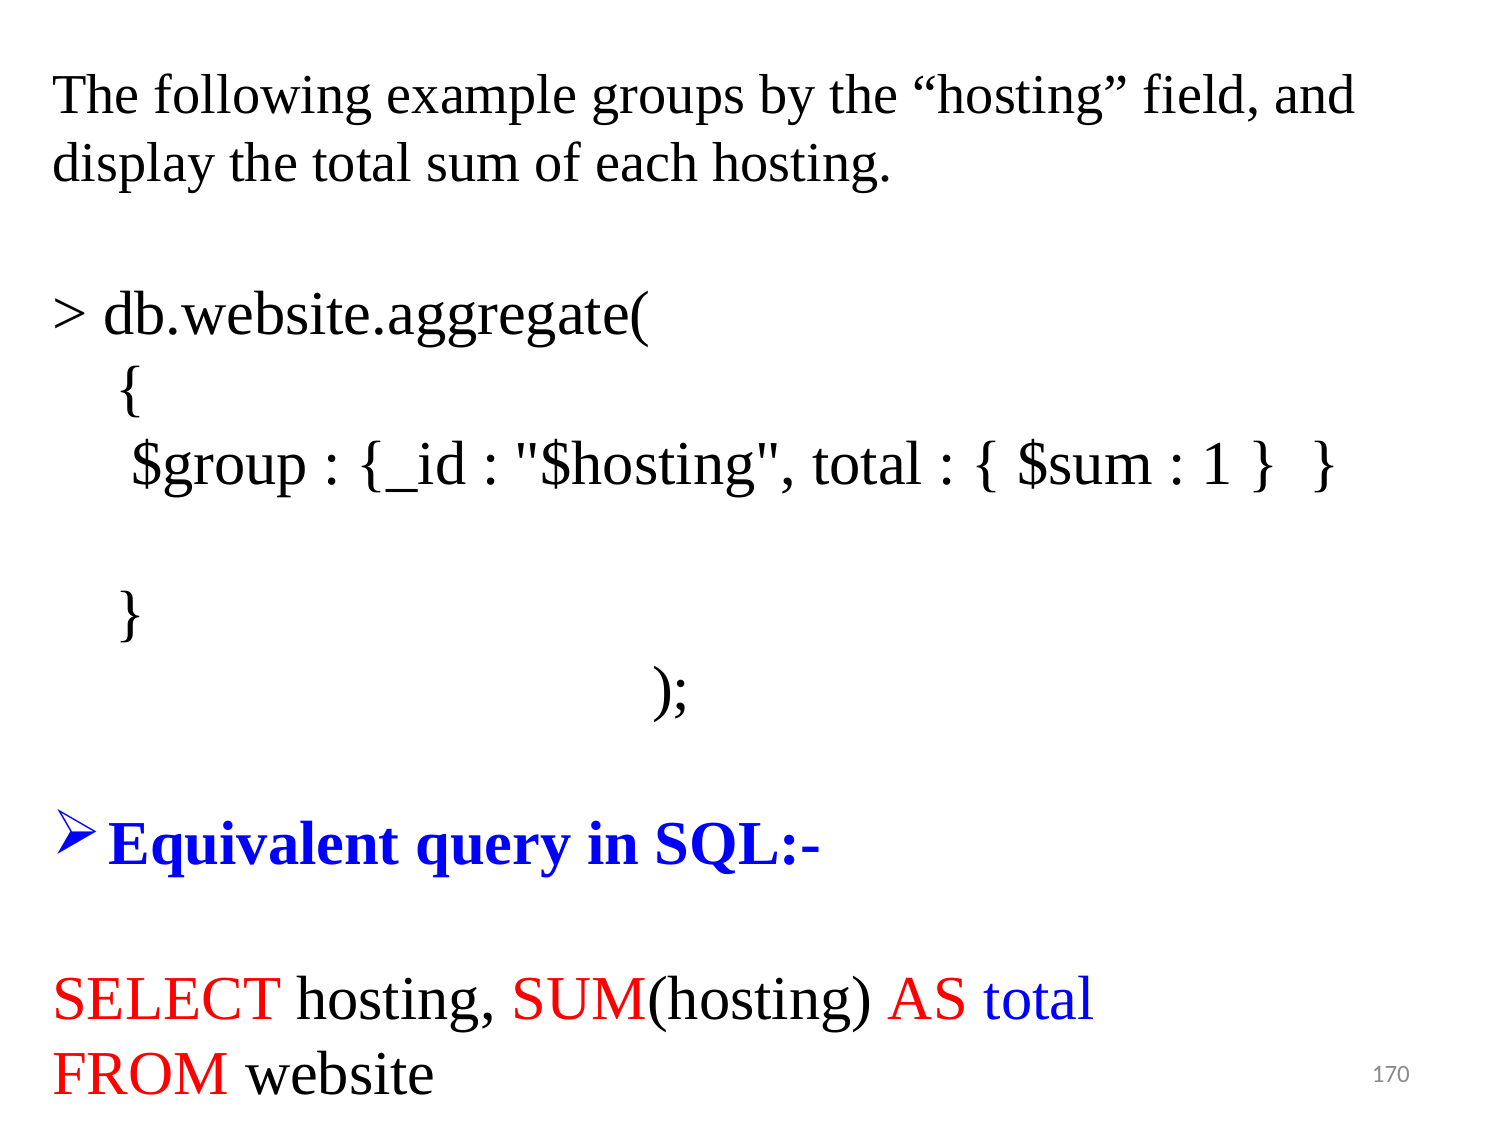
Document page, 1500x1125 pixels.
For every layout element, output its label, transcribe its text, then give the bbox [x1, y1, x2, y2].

text_box The following example groups by the “hosting” field, and display the total sum of each hosting. > db.website.aggregate( { $group : {_id : "$hosting", total : { $sum : 1 } } } ); Equivalent query in SQL:- SELECT hosting, SUM(hosting) AS total FROM website GROUP BY hosting [37, 49, 1463, 1075]
text_box 170 [1074, 1042, 1425, 1103]
